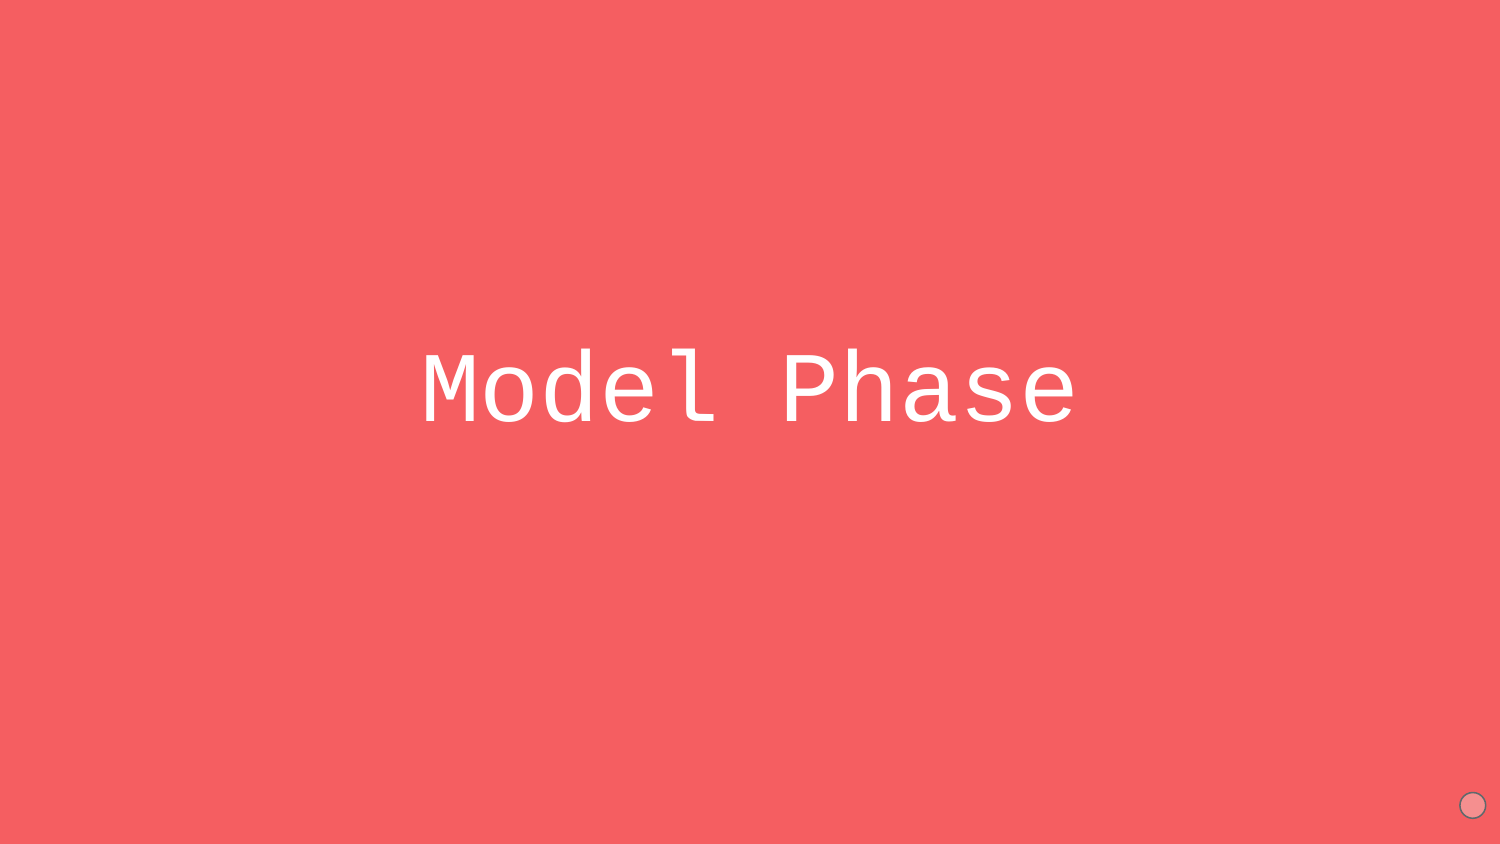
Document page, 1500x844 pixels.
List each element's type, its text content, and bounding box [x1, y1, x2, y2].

text_box [1459, 792, 1486, 819]
title Model Phase [83, 233, 1417, 529]
